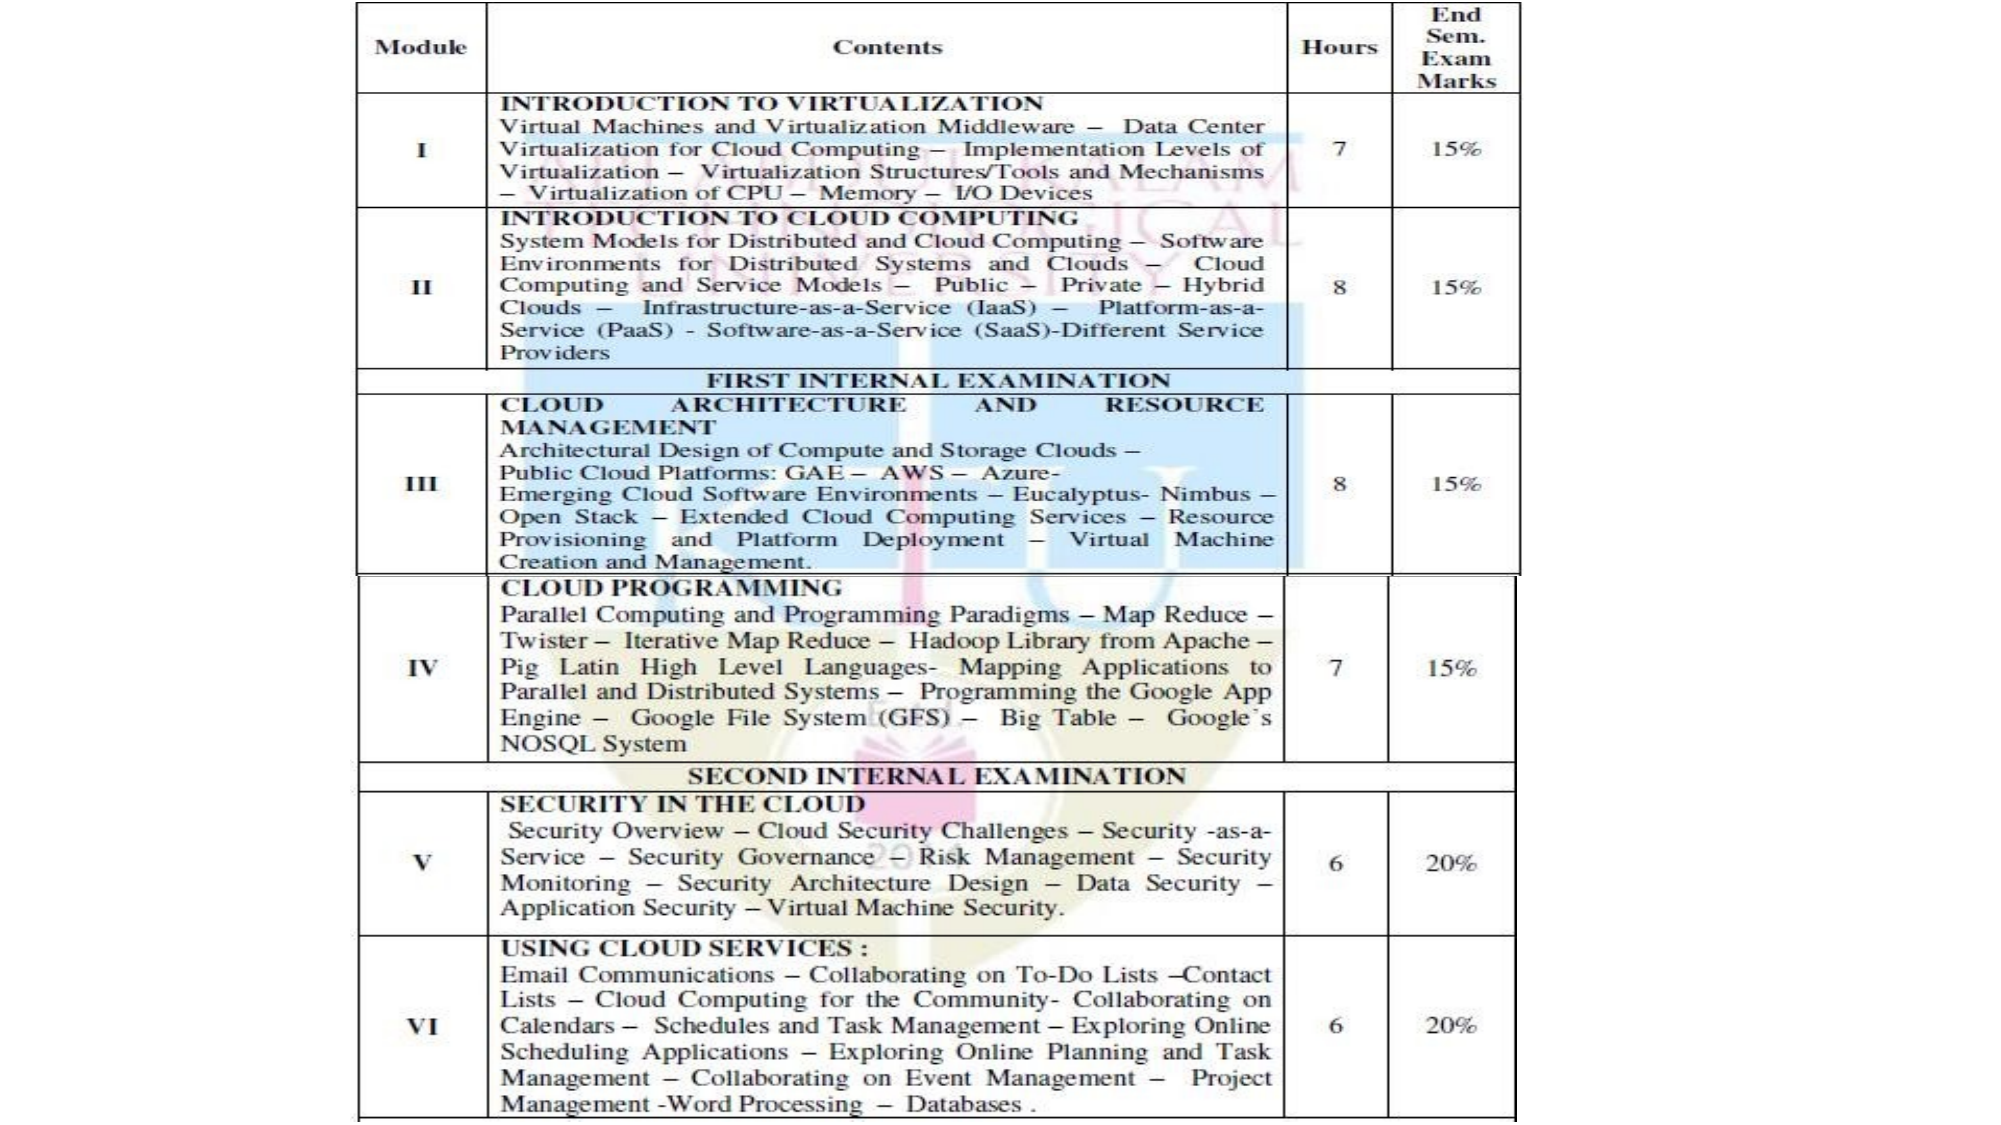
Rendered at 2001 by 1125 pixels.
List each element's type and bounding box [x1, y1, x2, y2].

text_box [349, 2, 1526, 1123]
